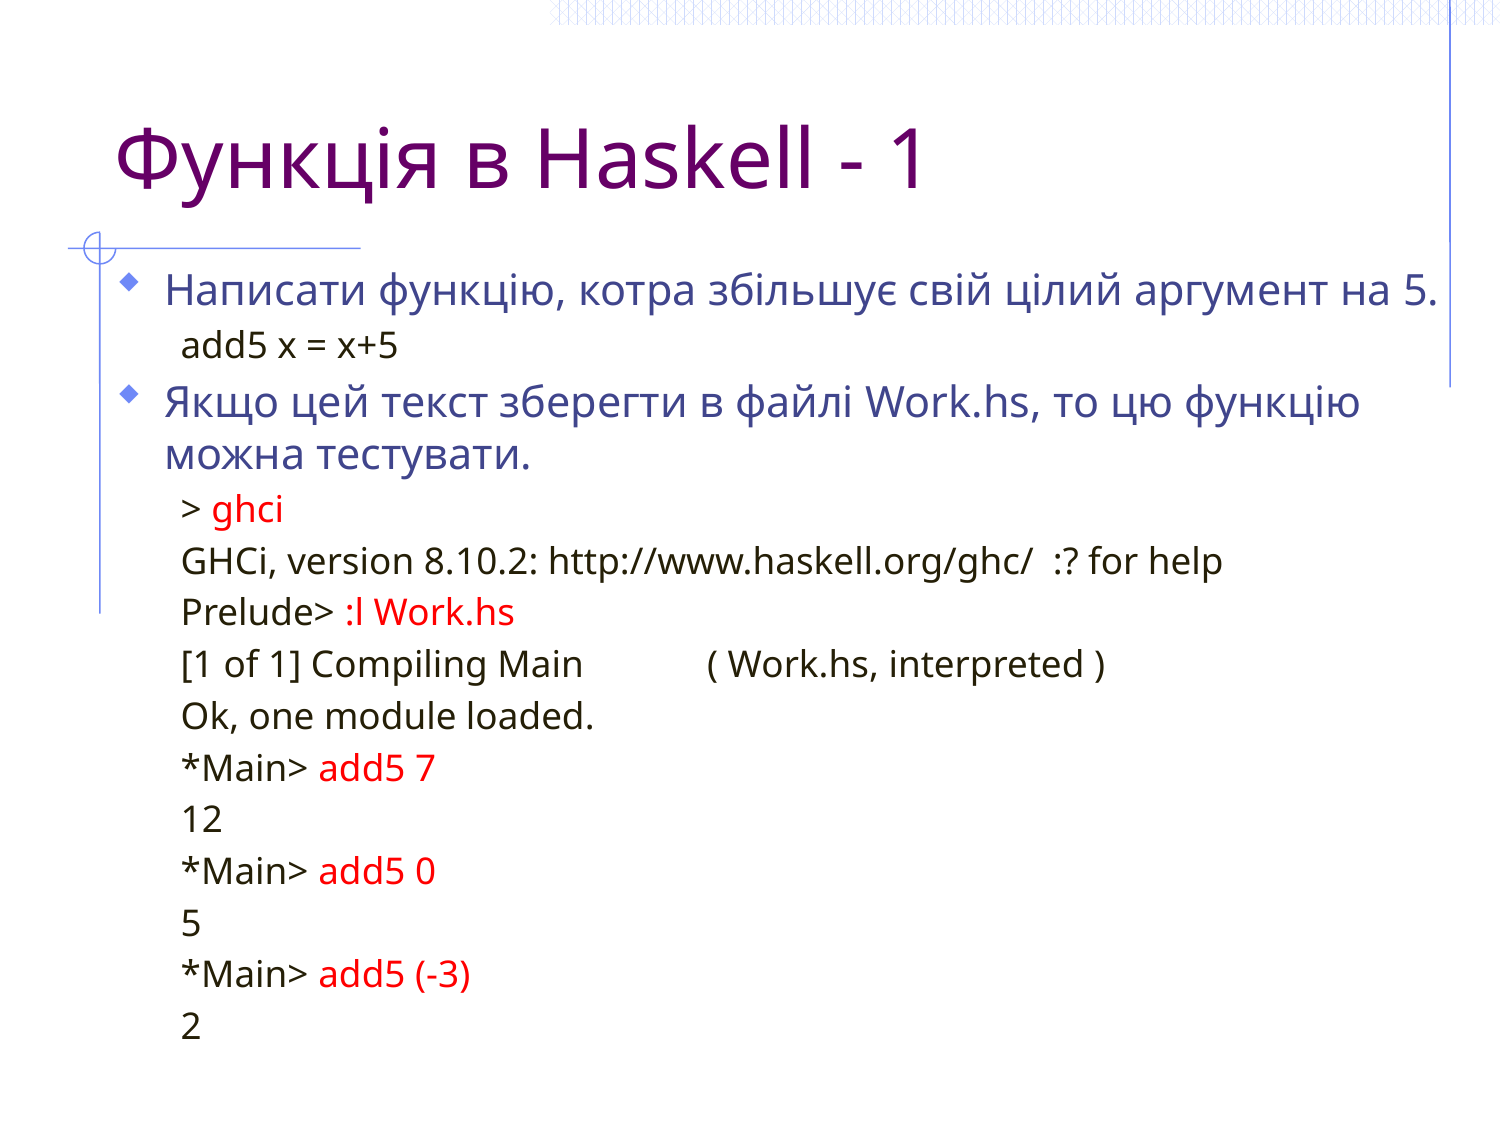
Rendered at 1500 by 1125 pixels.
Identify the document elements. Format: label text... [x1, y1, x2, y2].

list Написати функцію, котра збільшує свій цілий аргумент на 5. add5 x = x+5 Якщо цей текст зберегти в файлі Work.hs, то цю функцію можна тестувати. > ghci GHCi, version 8.10.2: http://www.haskell.org/ghc/ :? for help Prelude> :l Work.hs [1 of 1] Compiling Main ( Work.hs, interpreted ) Ok, one module loaded. *Main> add5 7 12 *Main> add5 0 5 *Main> add5 (-3) 2 [100, 255, 1459, 1106]
title Функція в Haskell - 1 [99, 75, 1375, 213]
